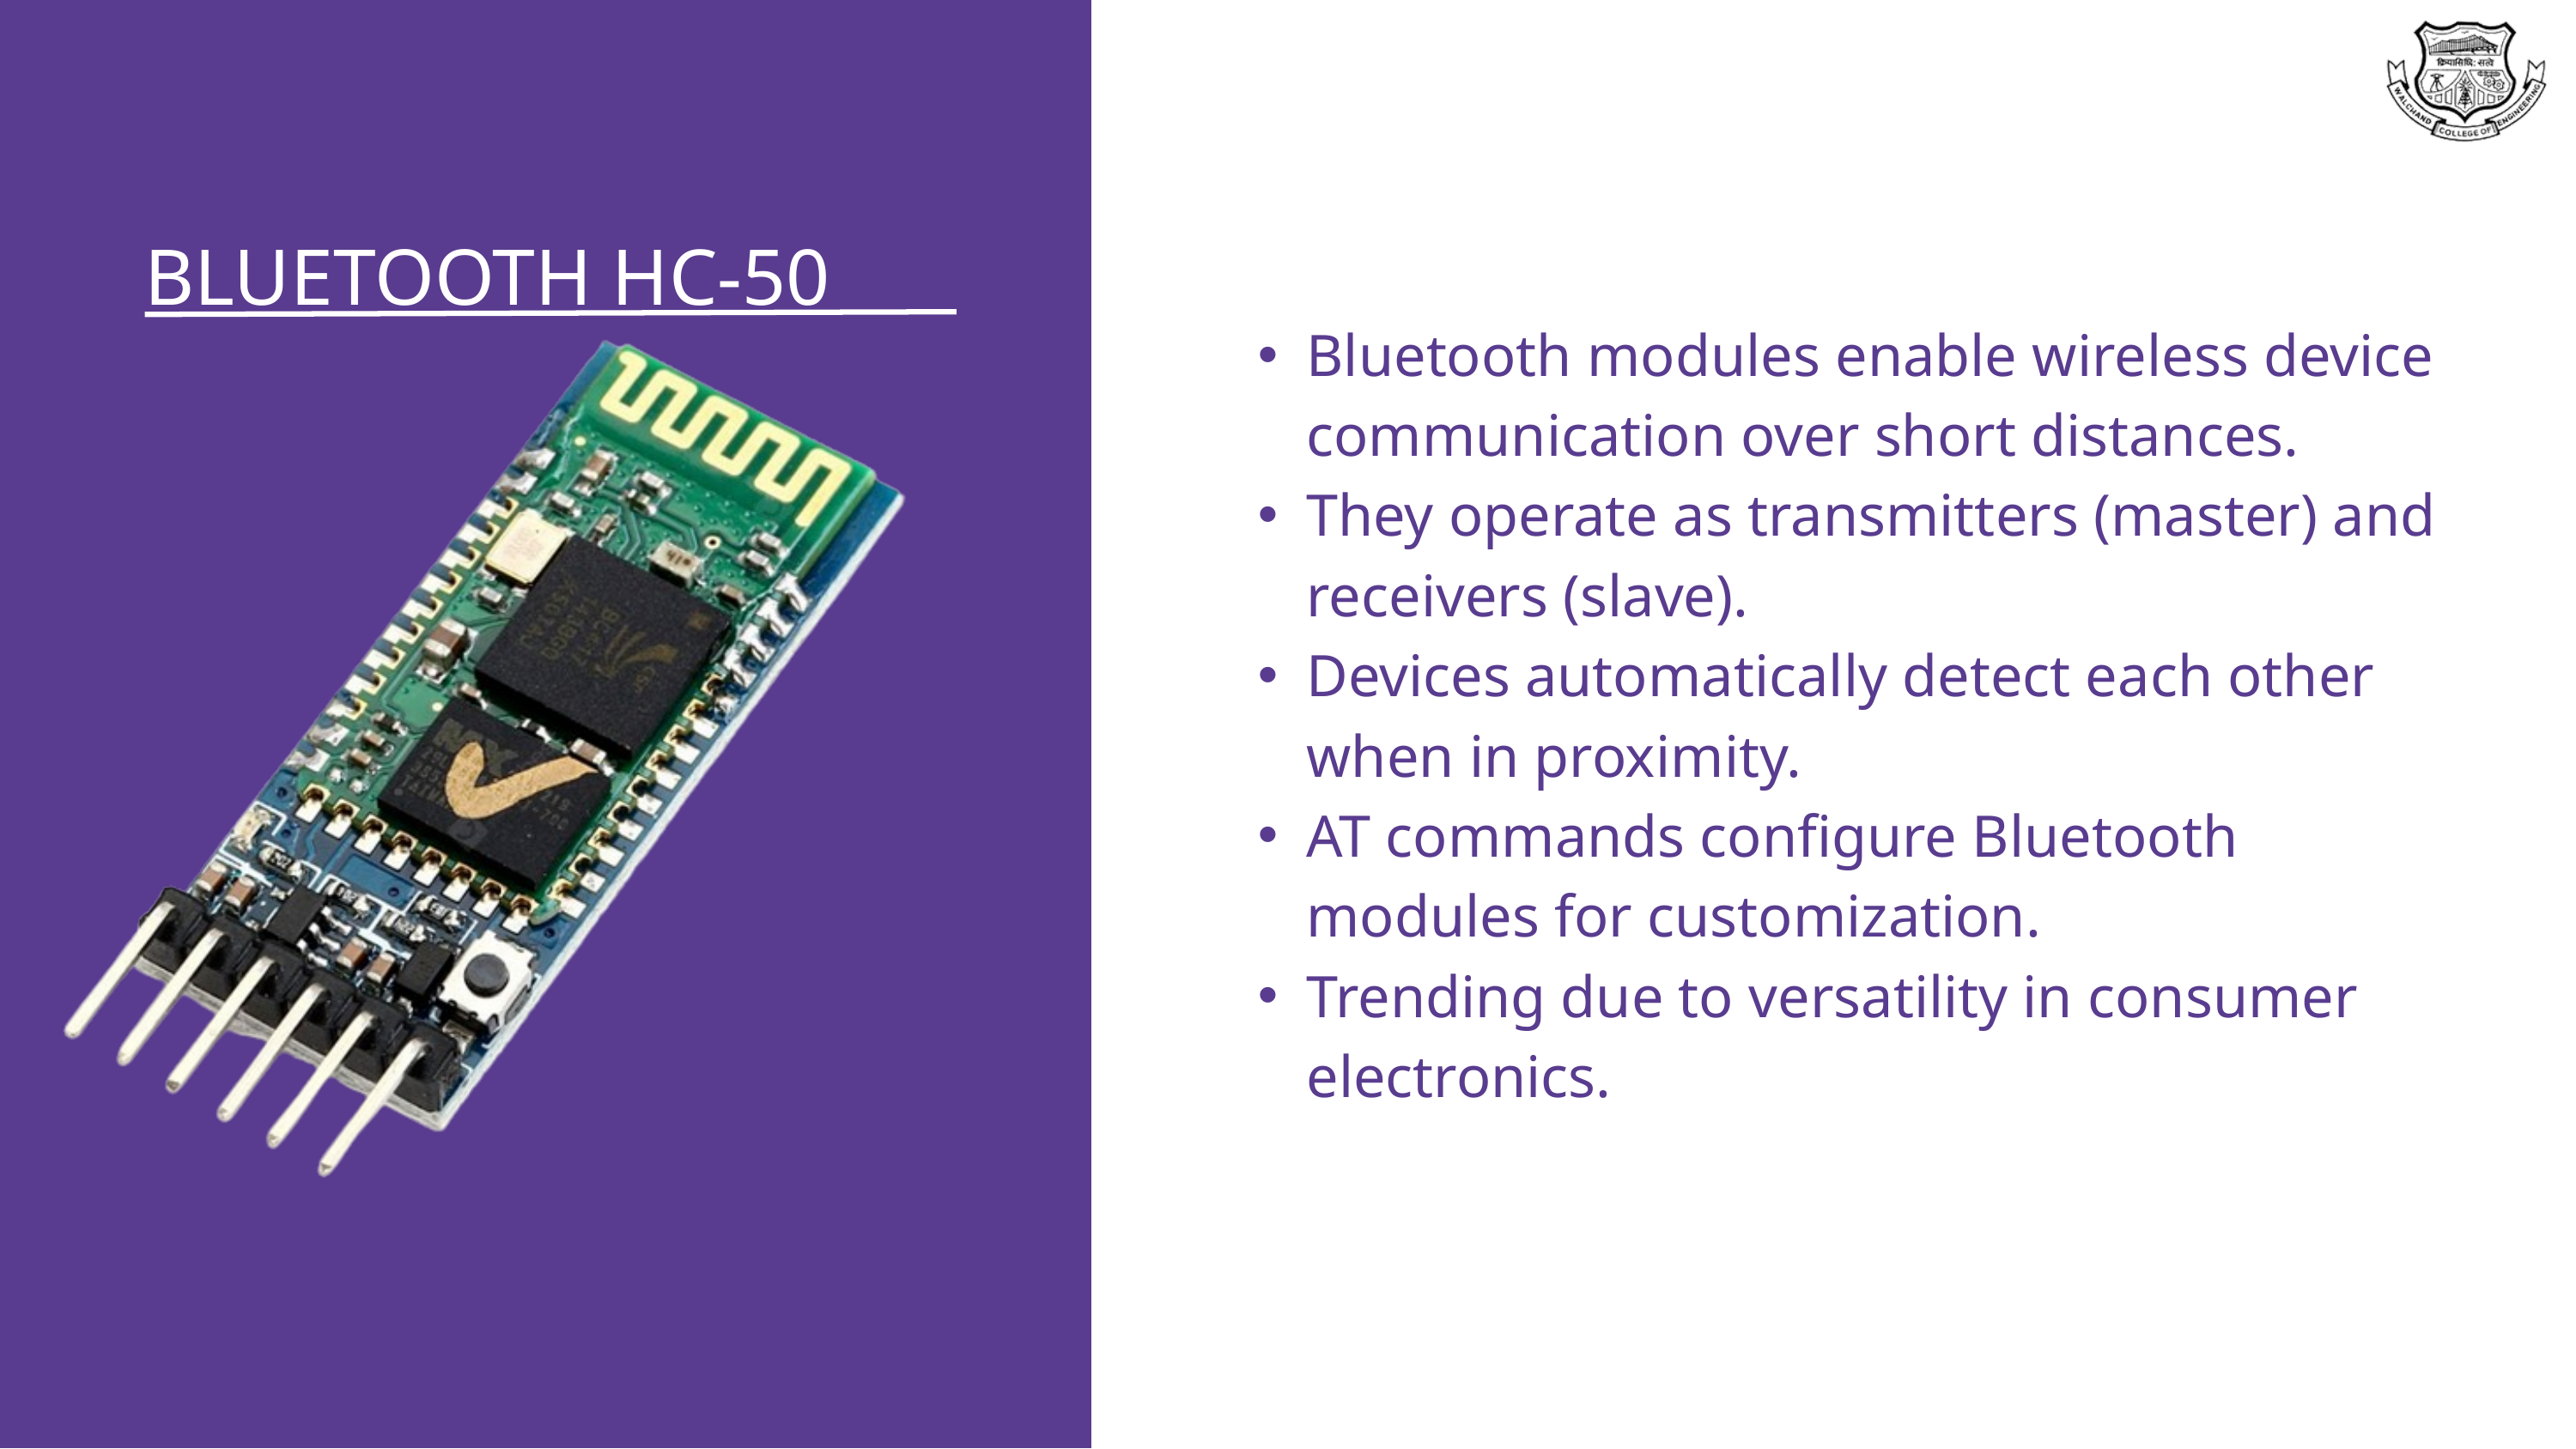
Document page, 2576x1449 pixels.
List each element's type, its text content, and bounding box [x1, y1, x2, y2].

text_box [0, 0, 1092, 1449]
text_box Bluetooth modules enable wireless device communication over short distances. They operate as transmitters (master) and receivers (slave). Devices automatically detect each other when in proximity. AT commands configure Bluetooth modules for customization. Trending due to versatility in consumer electronics. [1209, 307, 2466, 1189]
text_box [2379, 16, 2552, 145]
